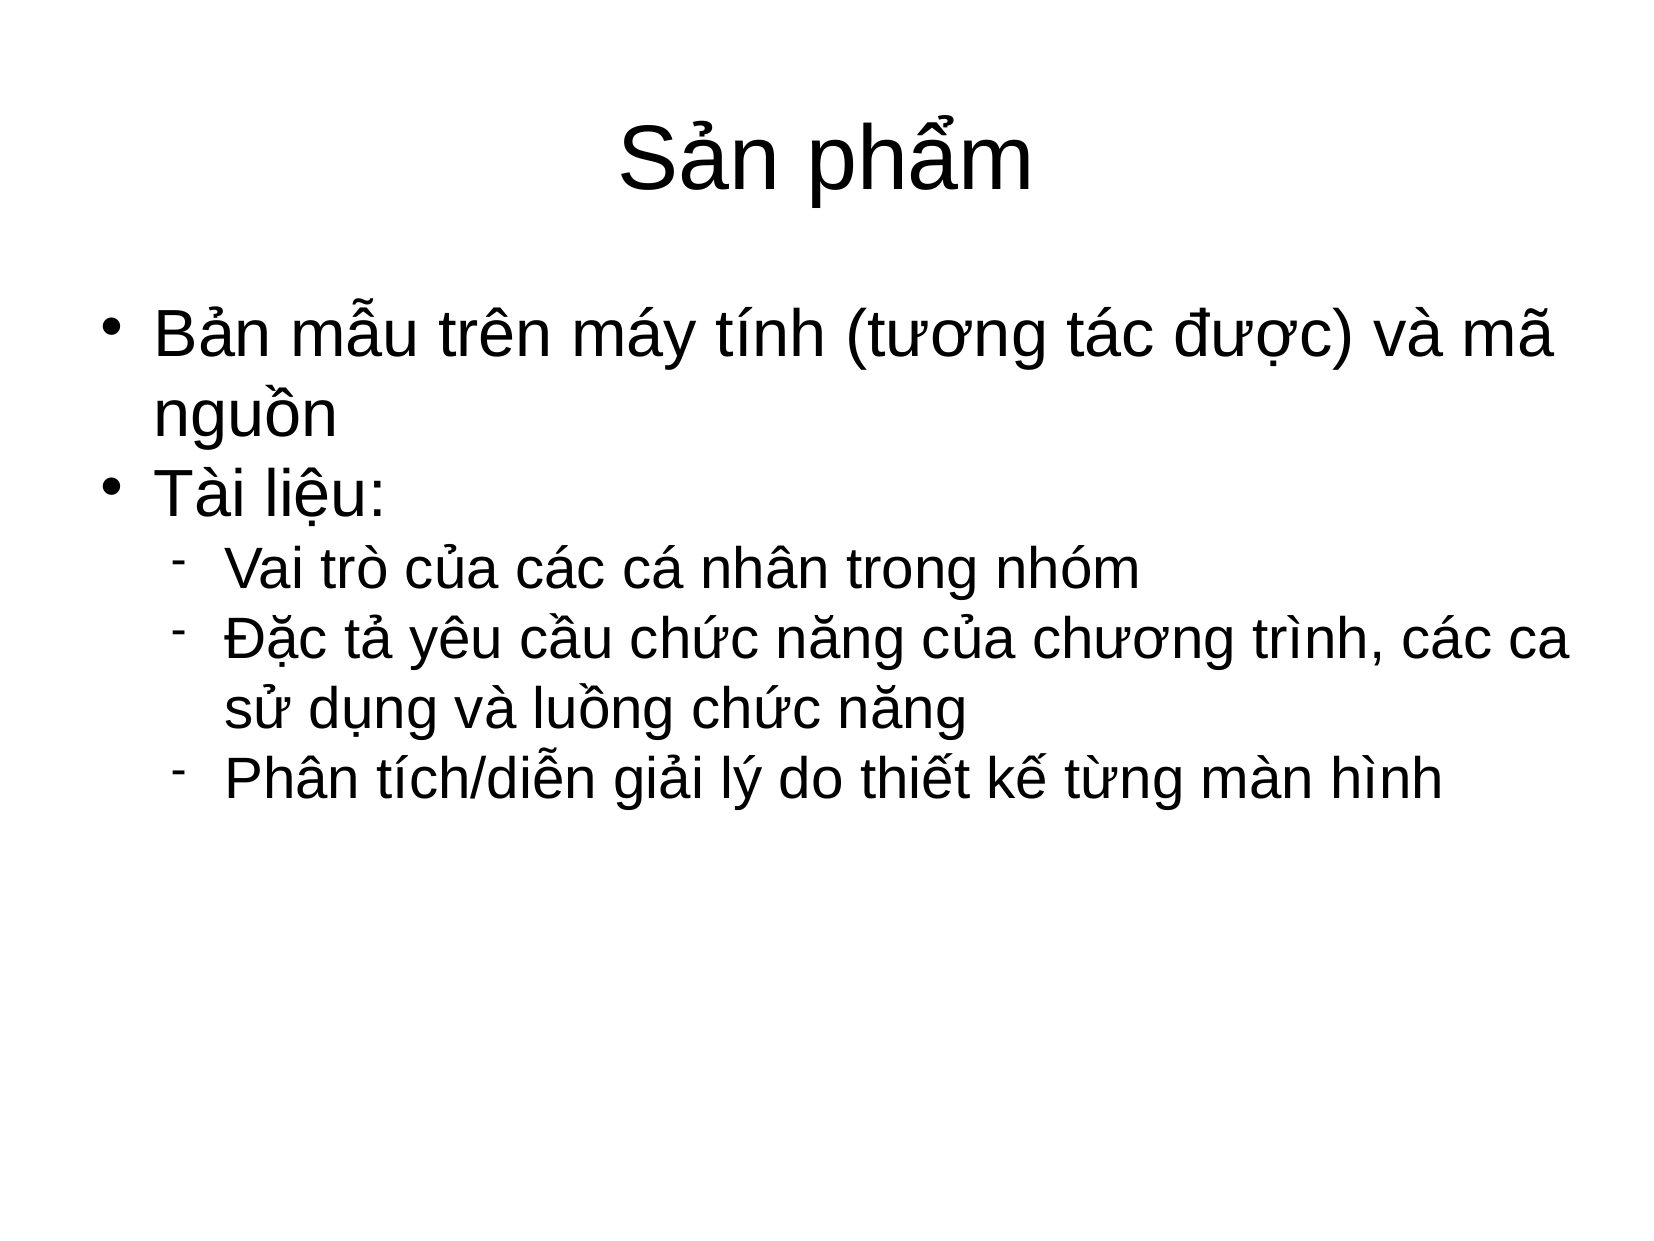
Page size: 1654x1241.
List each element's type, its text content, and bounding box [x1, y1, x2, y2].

text_box Sản phẩm [82, 49, 1571, 257]
text_box Bản mẫu trên máy tính (tương tác được) và mã nguồn Tài liệu: Vai trò của các cá nhân trong nhóm Đặc tả yêu cầu chức năng của chương trình, các ca sử dụng và luồng chức năng Phân tích/diễn giải lý do thiết kế từng màn hình [82, 290, 1626, 1010]
